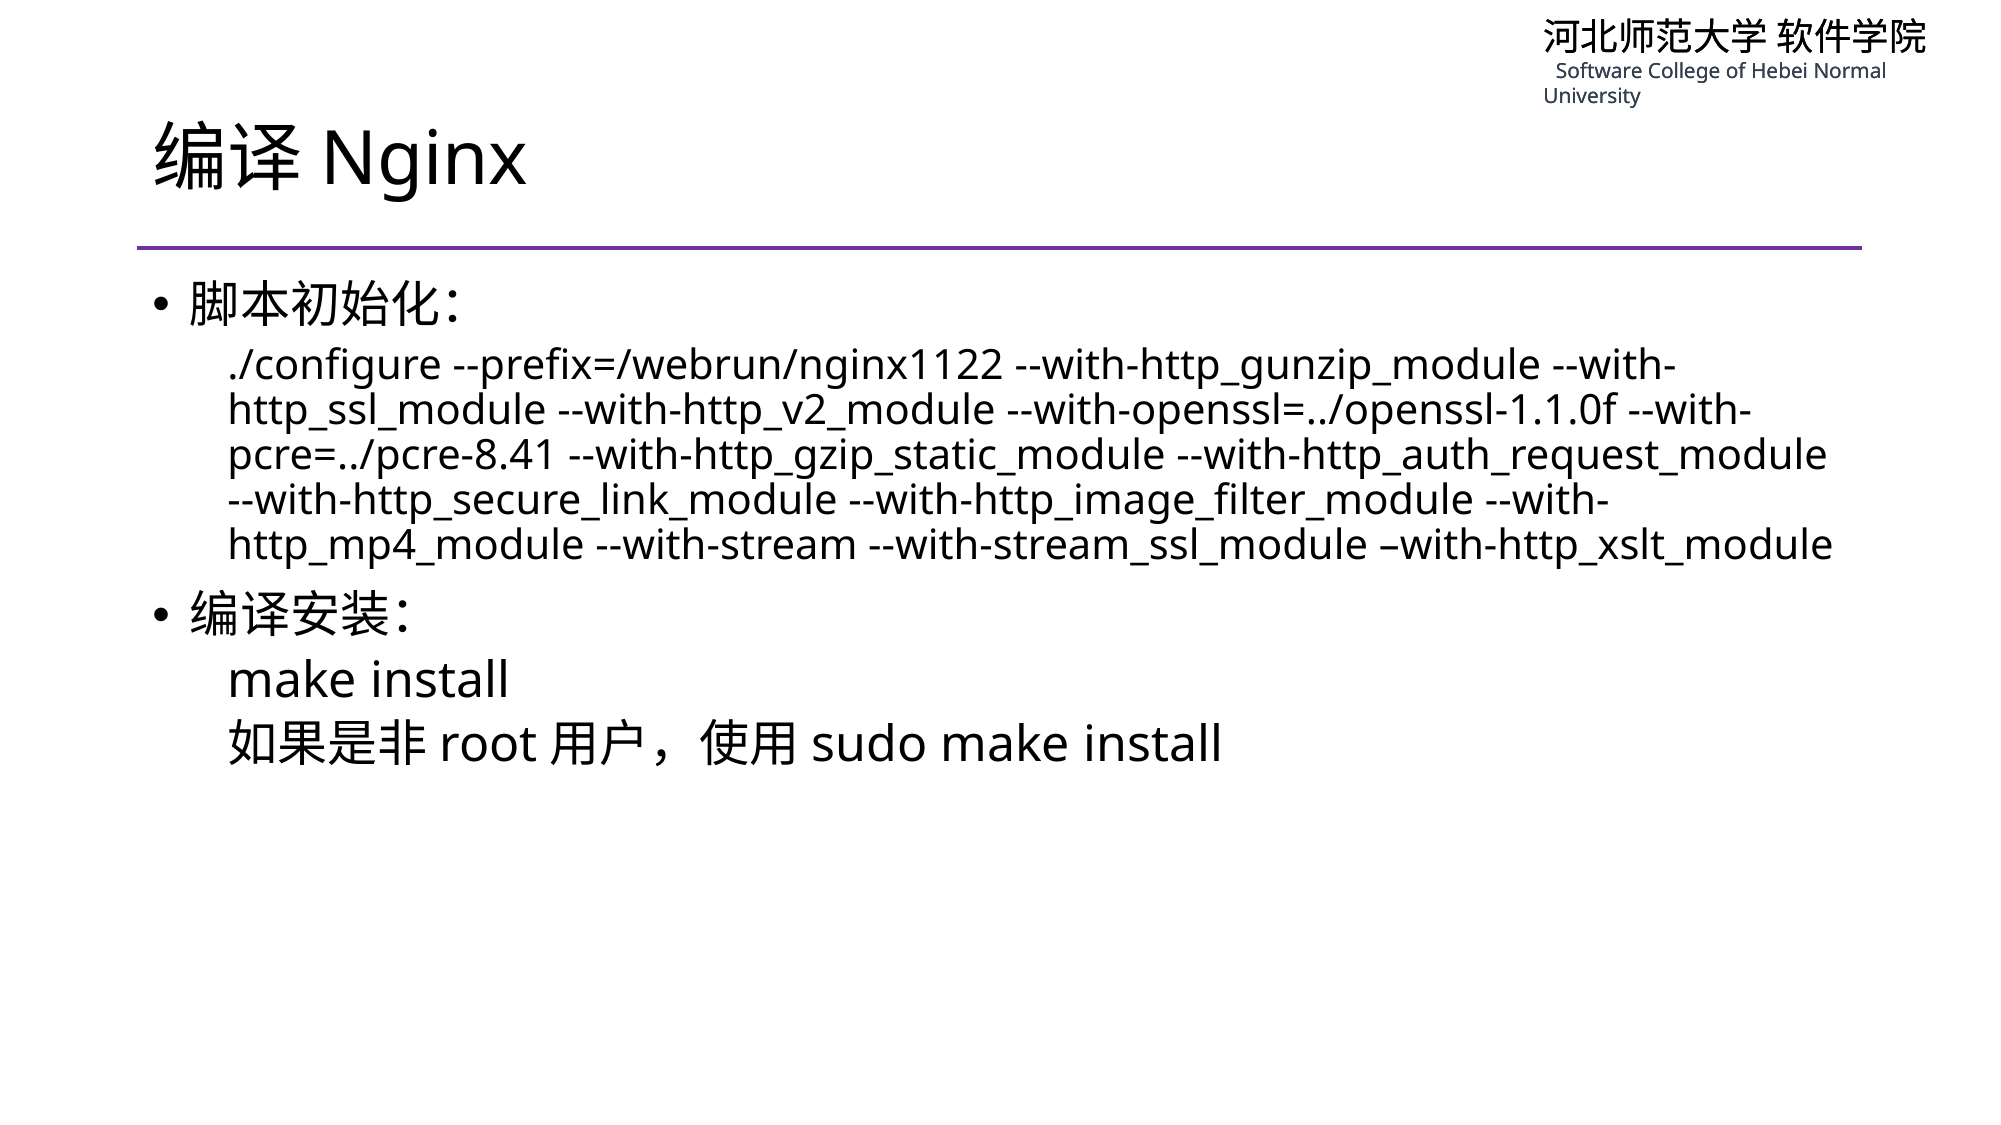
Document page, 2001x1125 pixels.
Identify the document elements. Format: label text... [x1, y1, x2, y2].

list 脚本初始化： ./configure --prefix=/webrun/nginx1122 --with-http_gunzip_module --with-http_ssl_module --with-http_v2_module --with-openssl=../openssl-1.1.0f --with-pcre=../pcre-8.41 --with-http_gzip_static_module --with-http_auth_request_module --with-http_secure_link_module --with-http_image_filter_module --with-http_mp4_module --with-stream --with-stream_ssl_module –with-http_xslt_module 编译安装： make install 如果是非root用户，使用sudo make install [137, 271, 1863, 1068]
title 编译Nginx [137, 112, 1863, 233]
